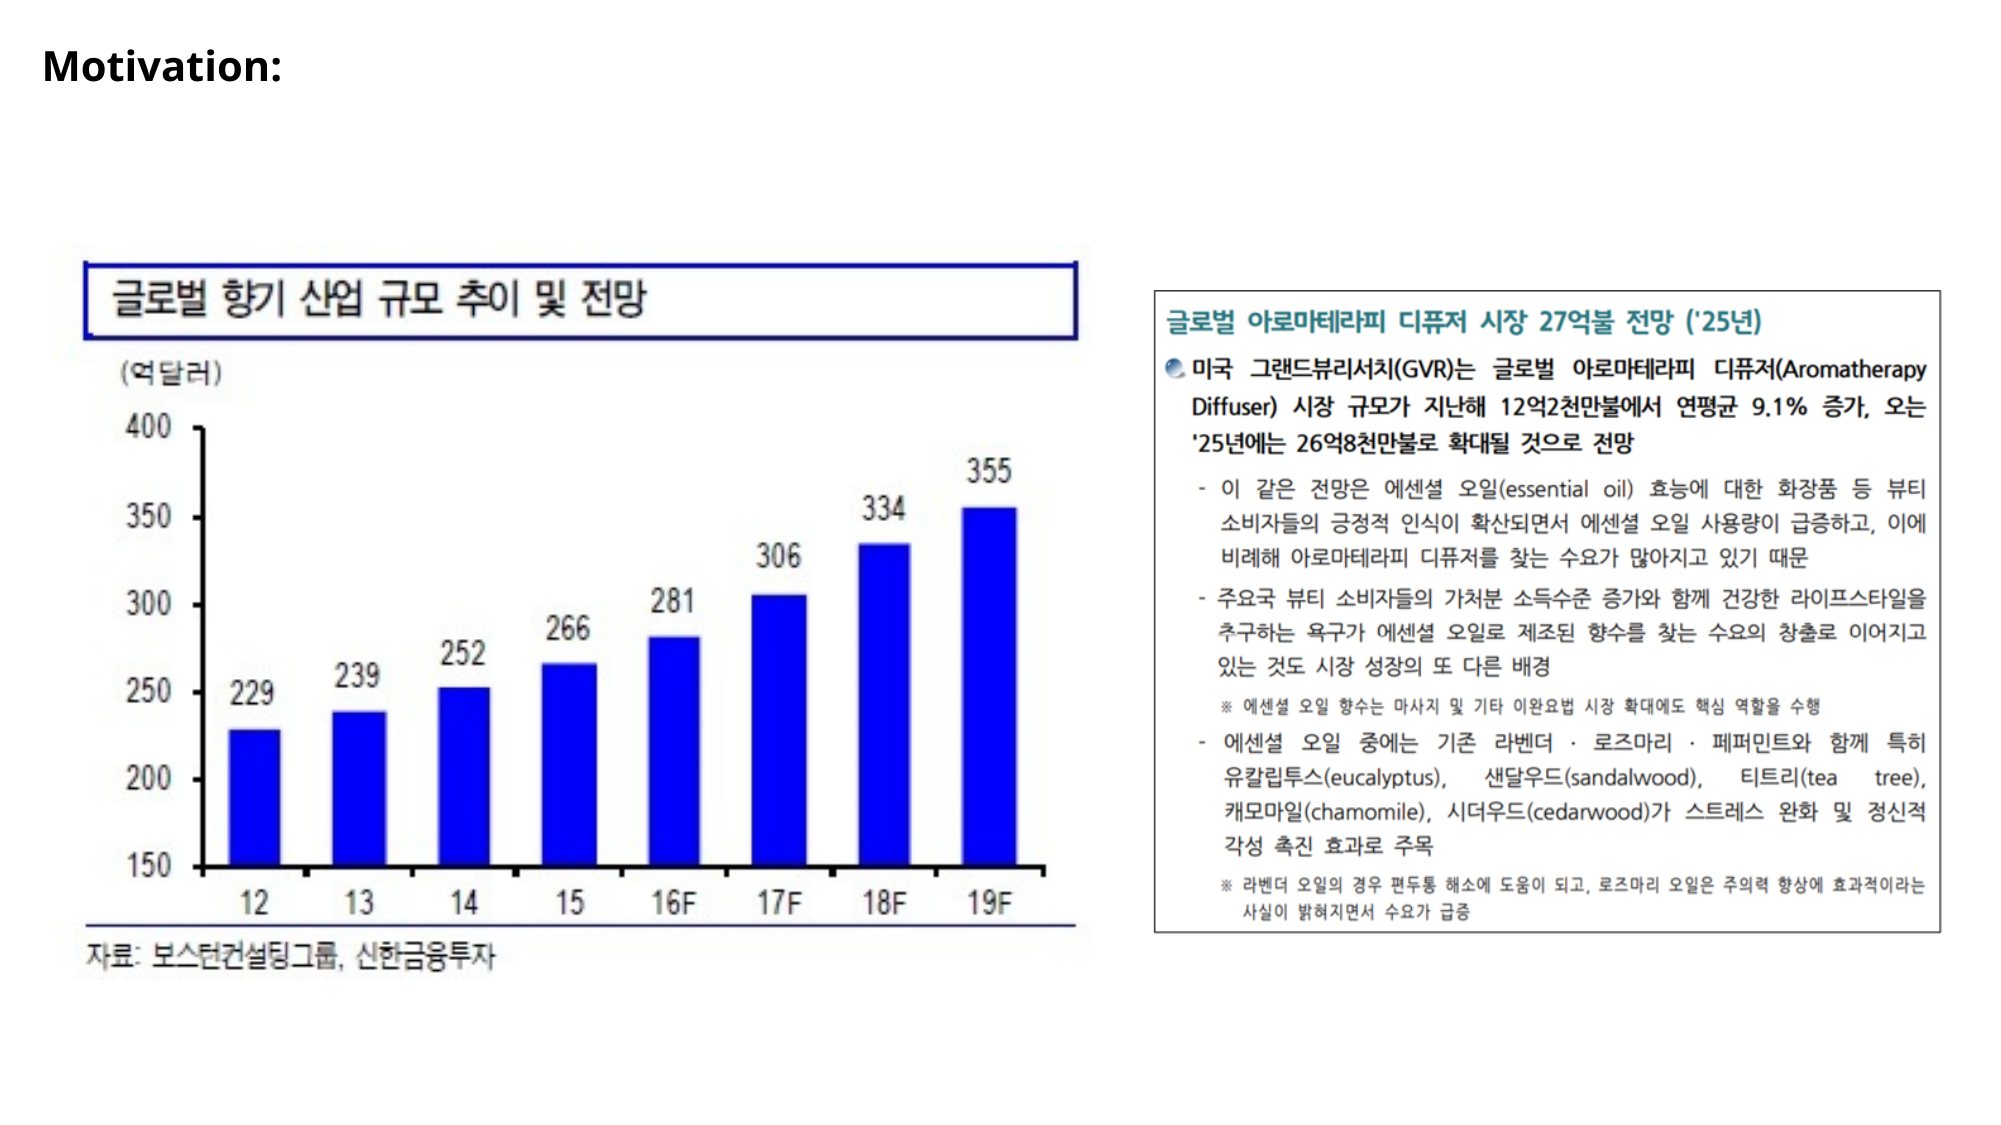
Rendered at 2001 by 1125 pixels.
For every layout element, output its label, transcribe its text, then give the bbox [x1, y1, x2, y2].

picture [1152, 289, 1942, 935]
text_box Motivation: [26, 32, 605, 98]
picture [54, 243, 1110, 980]
